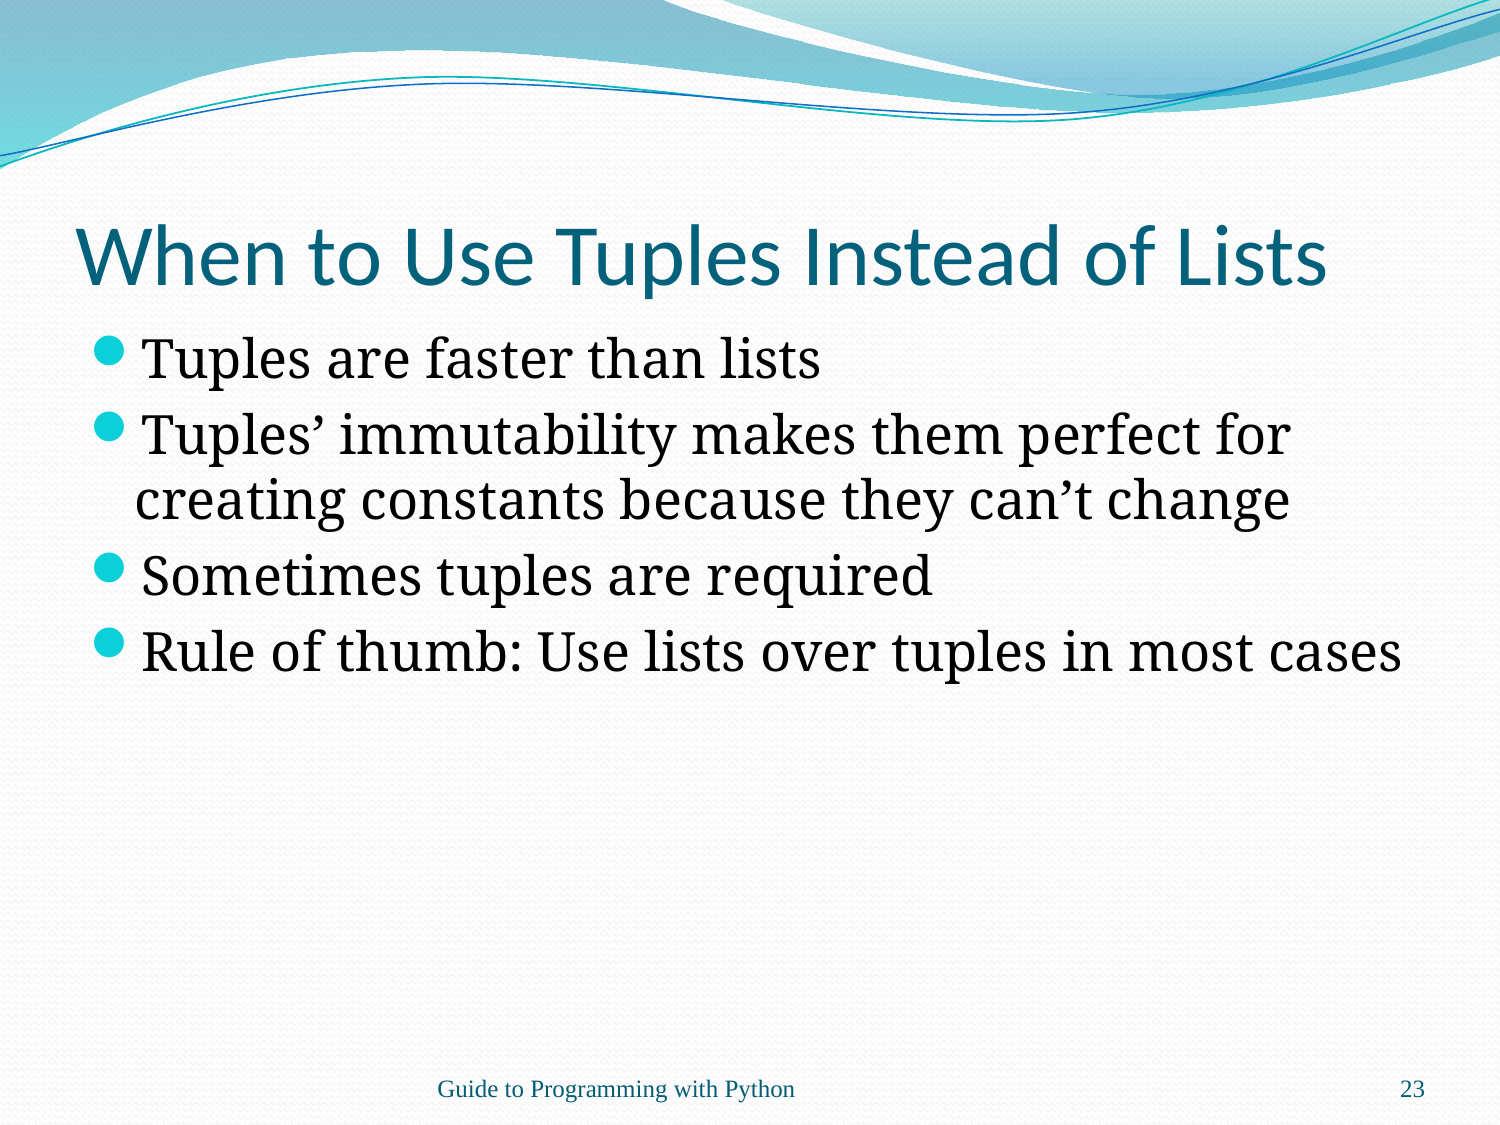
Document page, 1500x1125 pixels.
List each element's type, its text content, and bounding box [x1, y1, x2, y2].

slide_number 23 [1299, 1042, 1425, 1103]
footer Guide to Programming with Python [437, 1042, 988, 1103]
title When to Use Tuples Instead of Lists [75, 115, 1425, 303]
list Tuples are faster than lists Tuples’ immutability makes them perfect for creating constants because they can’t change Sometimes tuples are required Rule of thumb: Use lists over tuples in most cases [75, 317, 1425, 1038]
